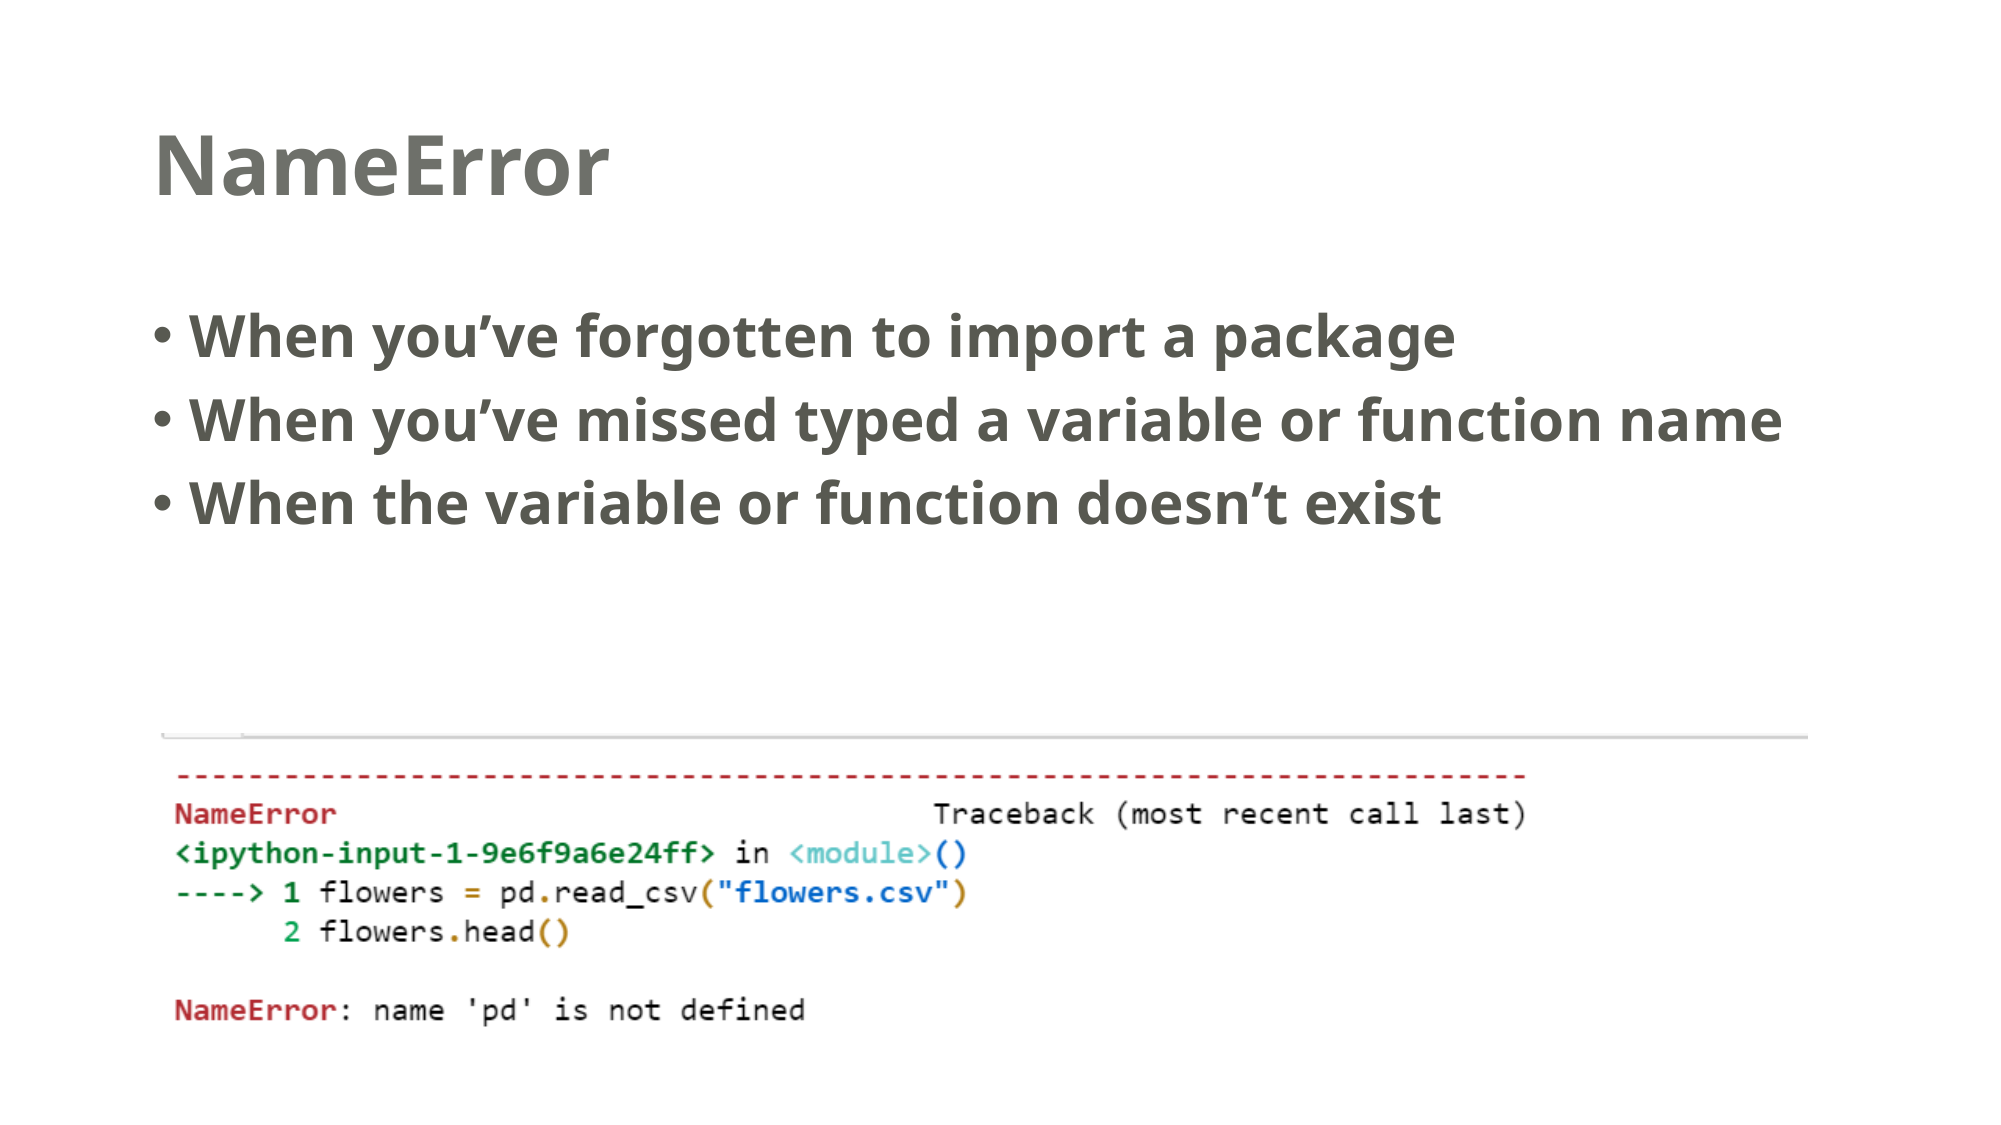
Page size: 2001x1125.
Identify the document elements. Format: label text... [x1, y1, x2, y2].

picture [77, 733, 1808, 1066]
list When you’ve forgotten to import a package When you’ve missed typed a variable or function name When the variable or function doesn’t exist [137, 299, 1863, 1014]
title NameError [137, 59, 1863, 278]
